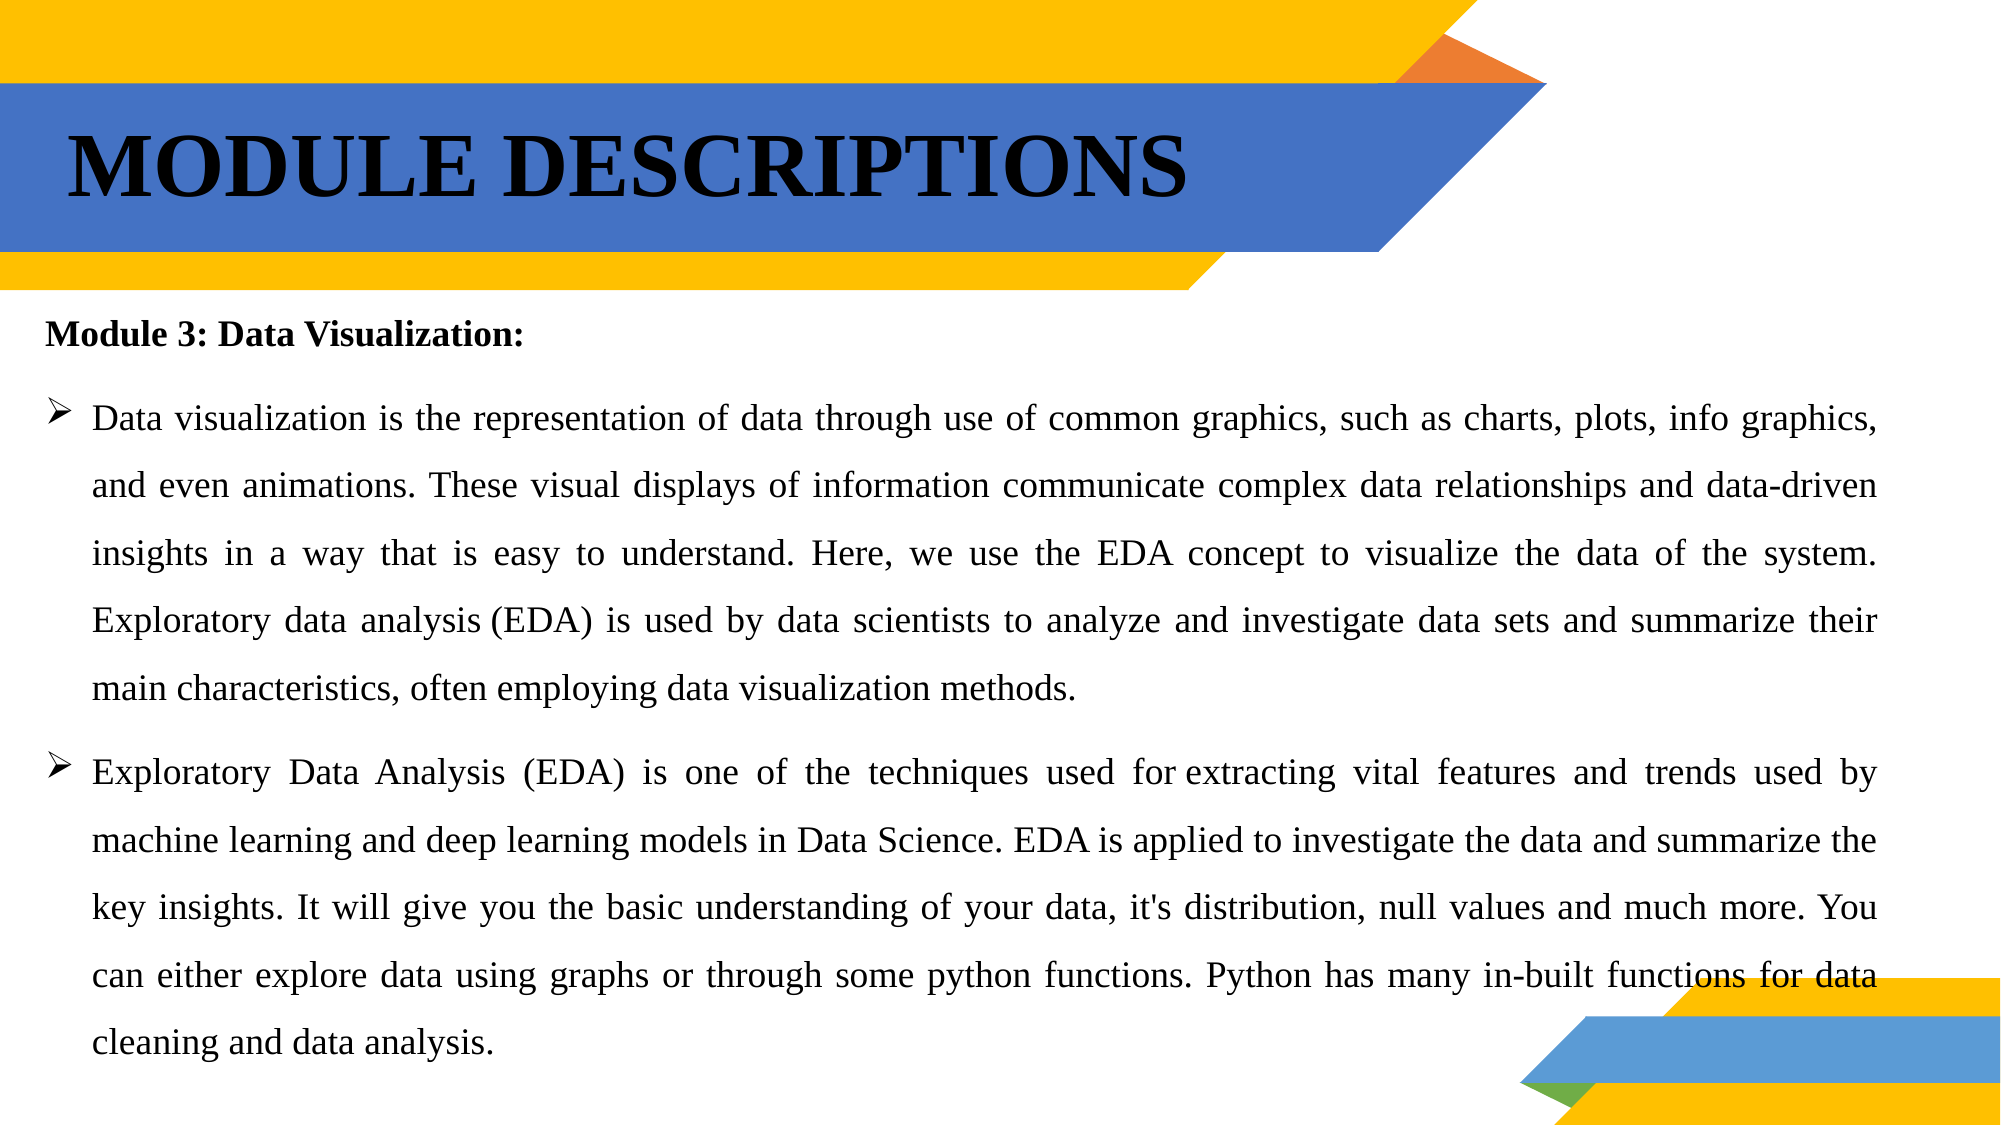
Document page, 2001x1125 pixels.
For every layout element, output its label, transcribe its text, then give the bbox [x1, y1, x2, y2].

title MODULE DESCRIPTIONS [52, 83, 1293, 251]
list Module 3: Data Visualization: Data visualization is the representation of data through use of common graphics, such as charts, plots, info graphics, and even animations. These visual displays of information communicate complex data relationships and data-driven insights in a way that is easy to understand. Here, we use the EDA concept to visualize the data of the system. Exploratory data analysis (EDA) is used by data scientists to analyze and investigate data sets and summarize their main characteristics, often employing data visualization methods. Exploratory Data Analysis (EDA) is one of the techniques used for extracting vital features and trends used by machine learning and deep learning models in Data Science. EDA is applied to investigate the data and summarize the key insights. It will give you the basic understanding of your data, it's distribution, null values and much more. You can either explore data using graphs or through some python functions. Python has many in-built functions for data cleaning and data analysis. [30, 271, 1896, 1061]
